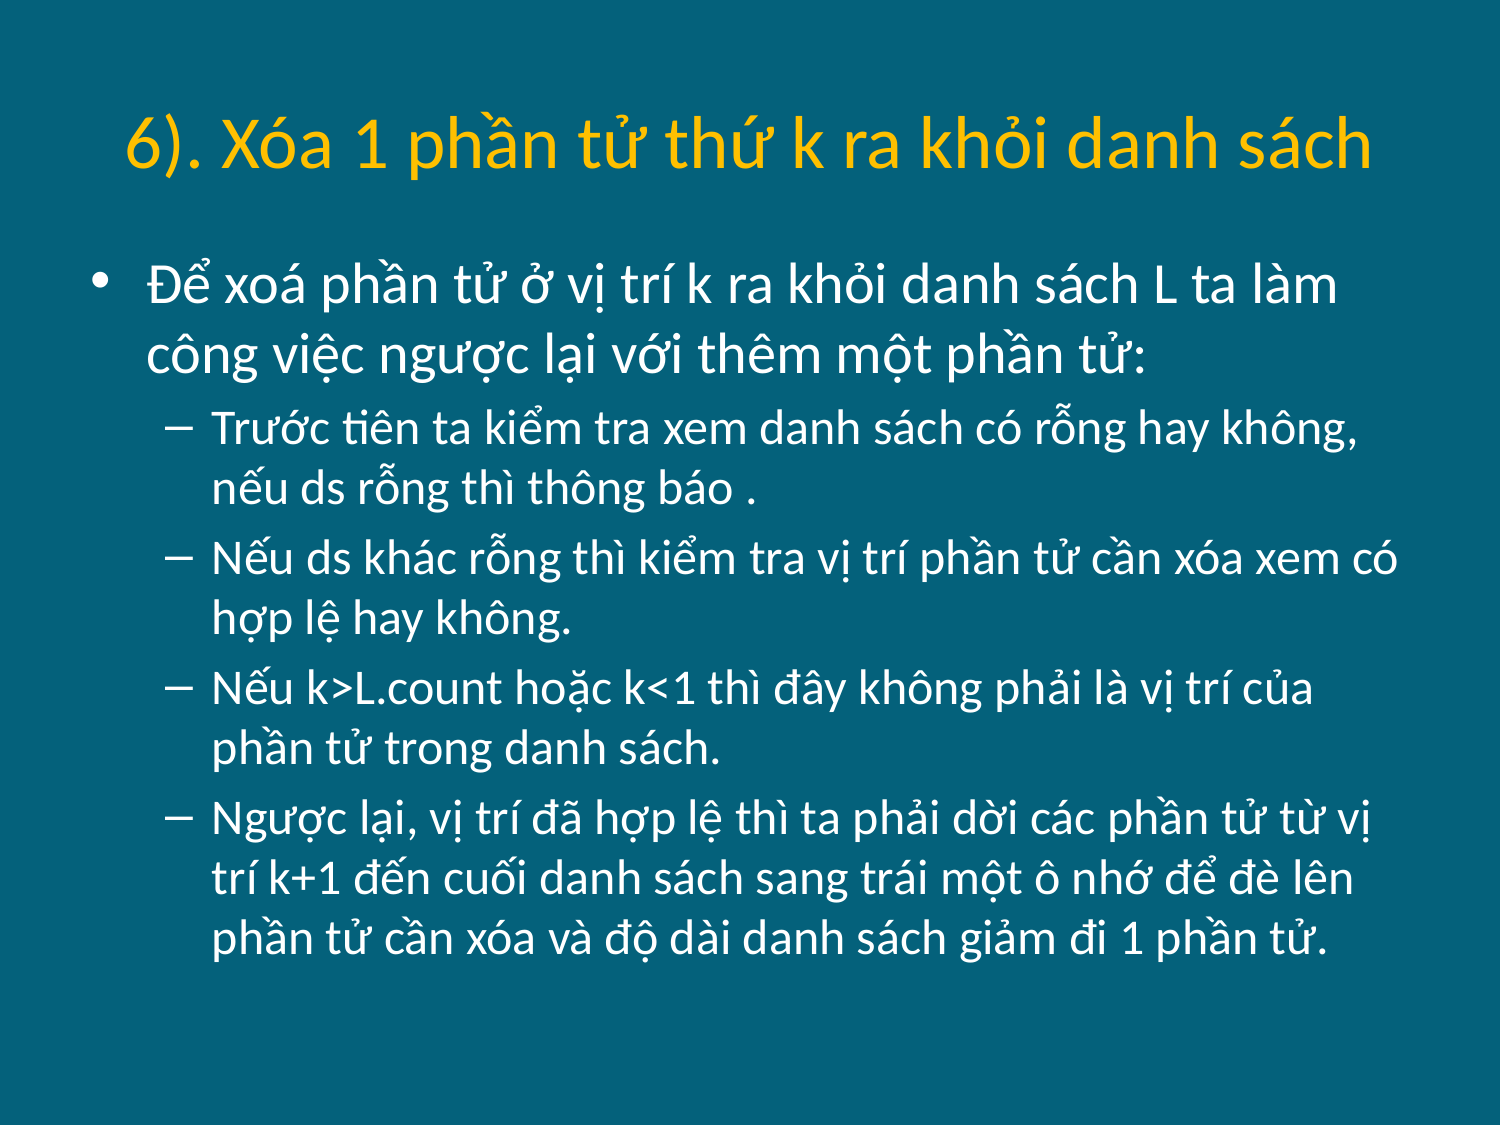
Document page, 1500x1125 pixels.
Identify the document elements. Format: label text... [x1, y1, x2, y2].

list Để xoá phần tử ở vị trí k ra khỏi danh sách L ta làm công việc ngược lại với thêm một phần tử: Trước tiên ta kiểm tra xem danh sách có rỗng hay không, nếu ds rỗng thì thông báo . Nếu ds khác rỗng thì kiểm tra vị trí phần tử cần xóa xem có hợp lệ hay không. Nếu k>L.count hoặc k<1 thì đây không phải là vị trí của phần tử trong danh sách. Ngược lại, vị trí đã hợp lệ thì ta phải dời các phần tử từ vị trí k+1 đến cuối danh sách sang trái một ô nhớ để đè lên phần tử cần xóa và độ dài danh sách giảm đi 1 phần tử. [75, 237, 1425, 1038]
title 6). Xóa 1 phần tử thứ k ra khỏi danh sách [75, 45, 1425, 233]
